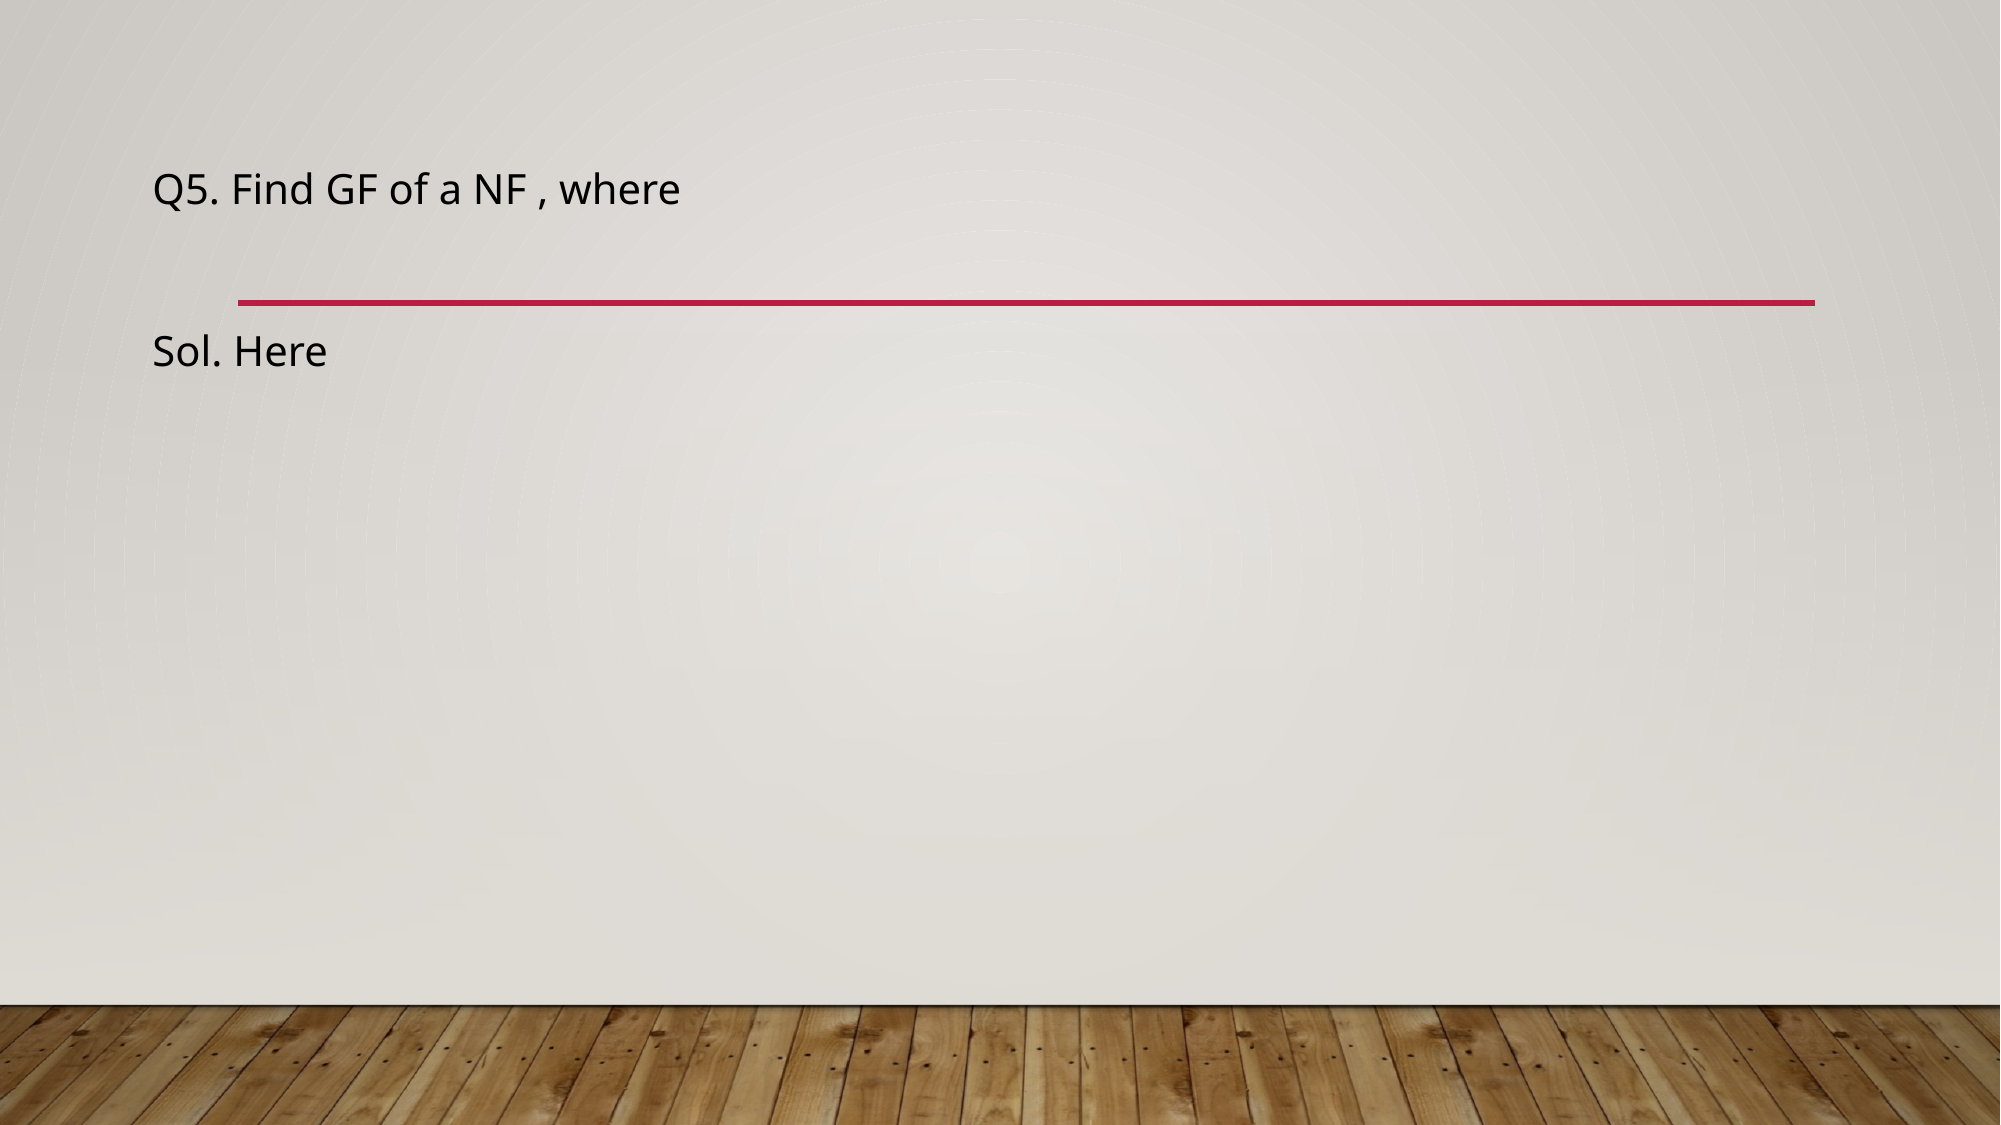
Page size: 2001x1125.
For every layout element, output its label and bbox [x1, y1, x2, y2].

picture [0, 1005, 2000, 1125]
